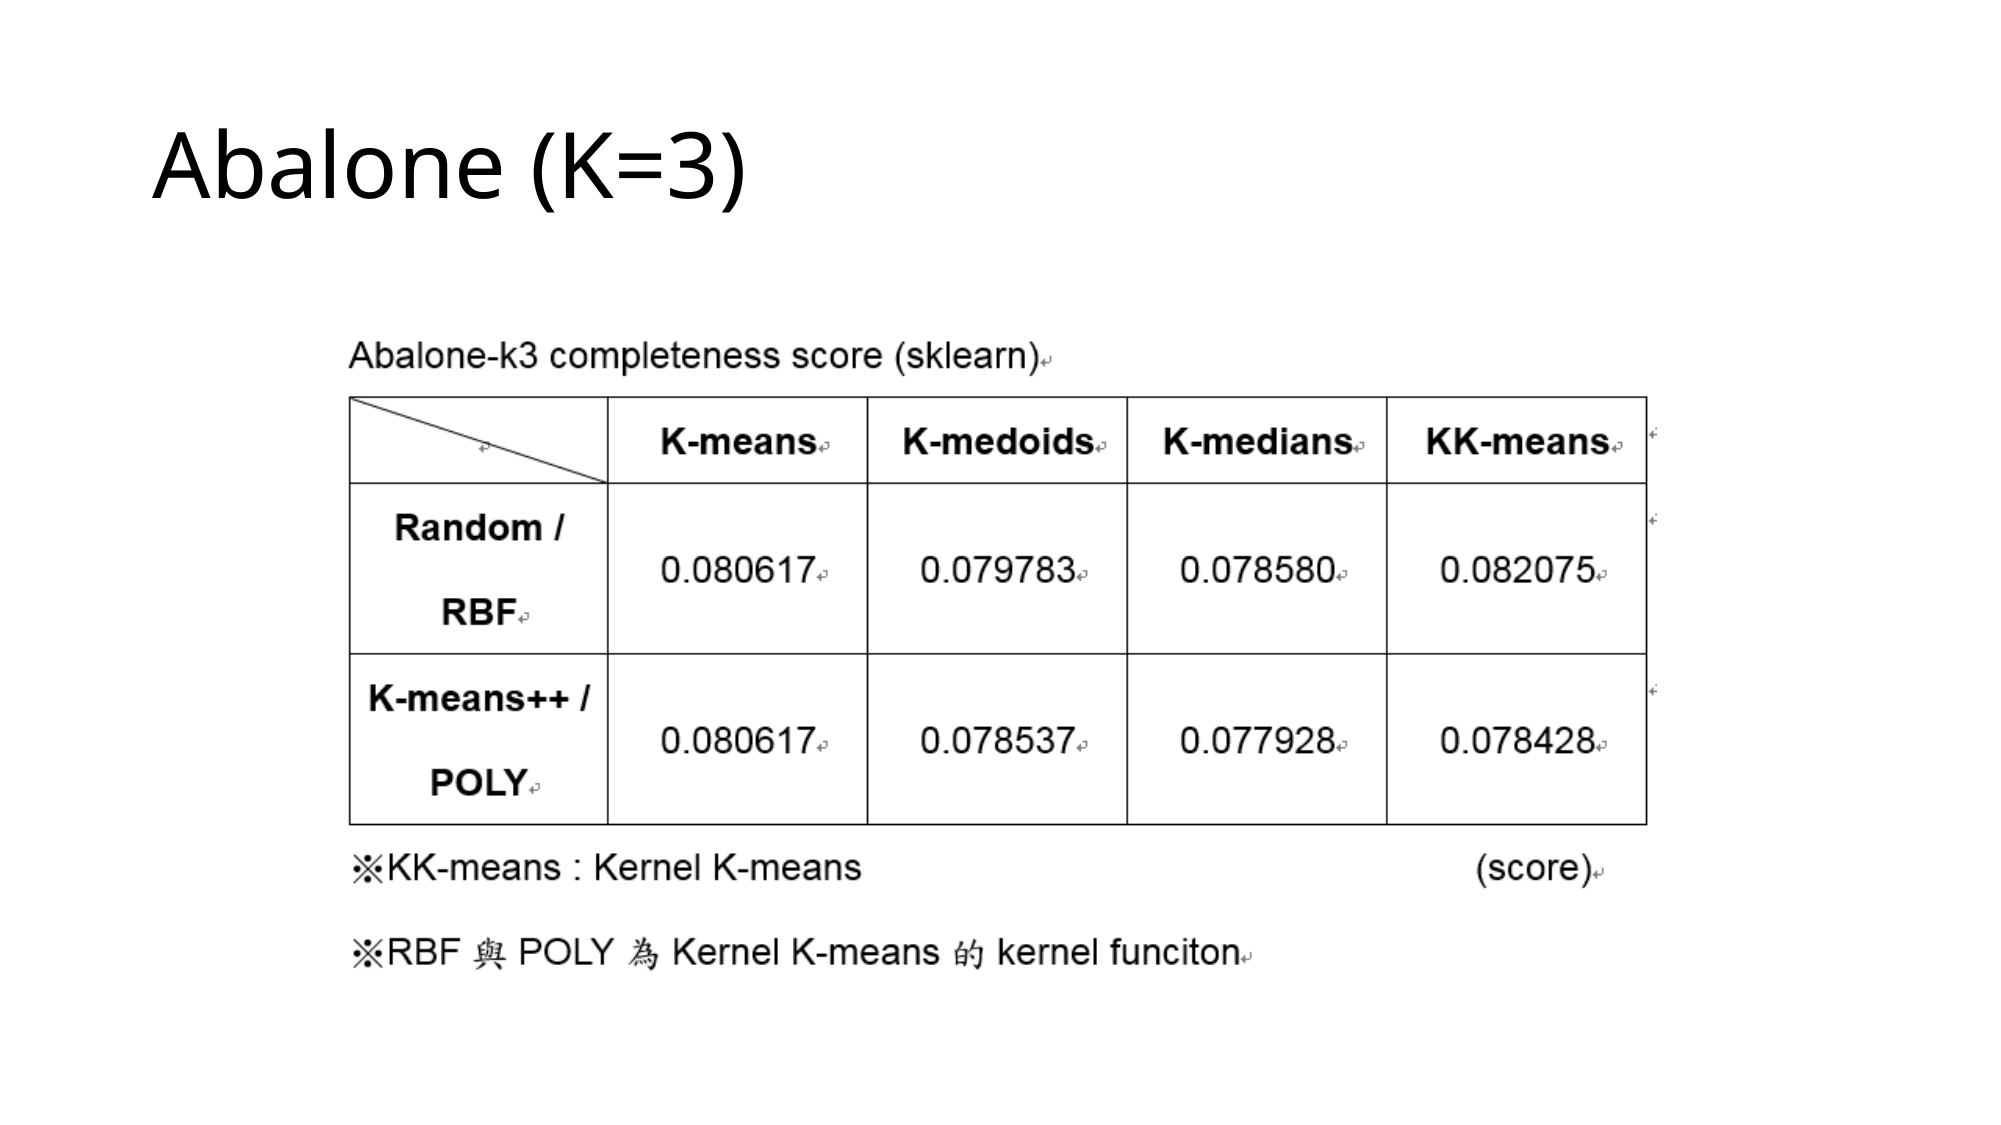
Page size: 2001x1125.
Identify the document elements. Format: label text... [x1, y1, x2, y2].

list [343, 323, 1657, 990]
title Abalone (K=3) [137, 59, 1863, 278]
